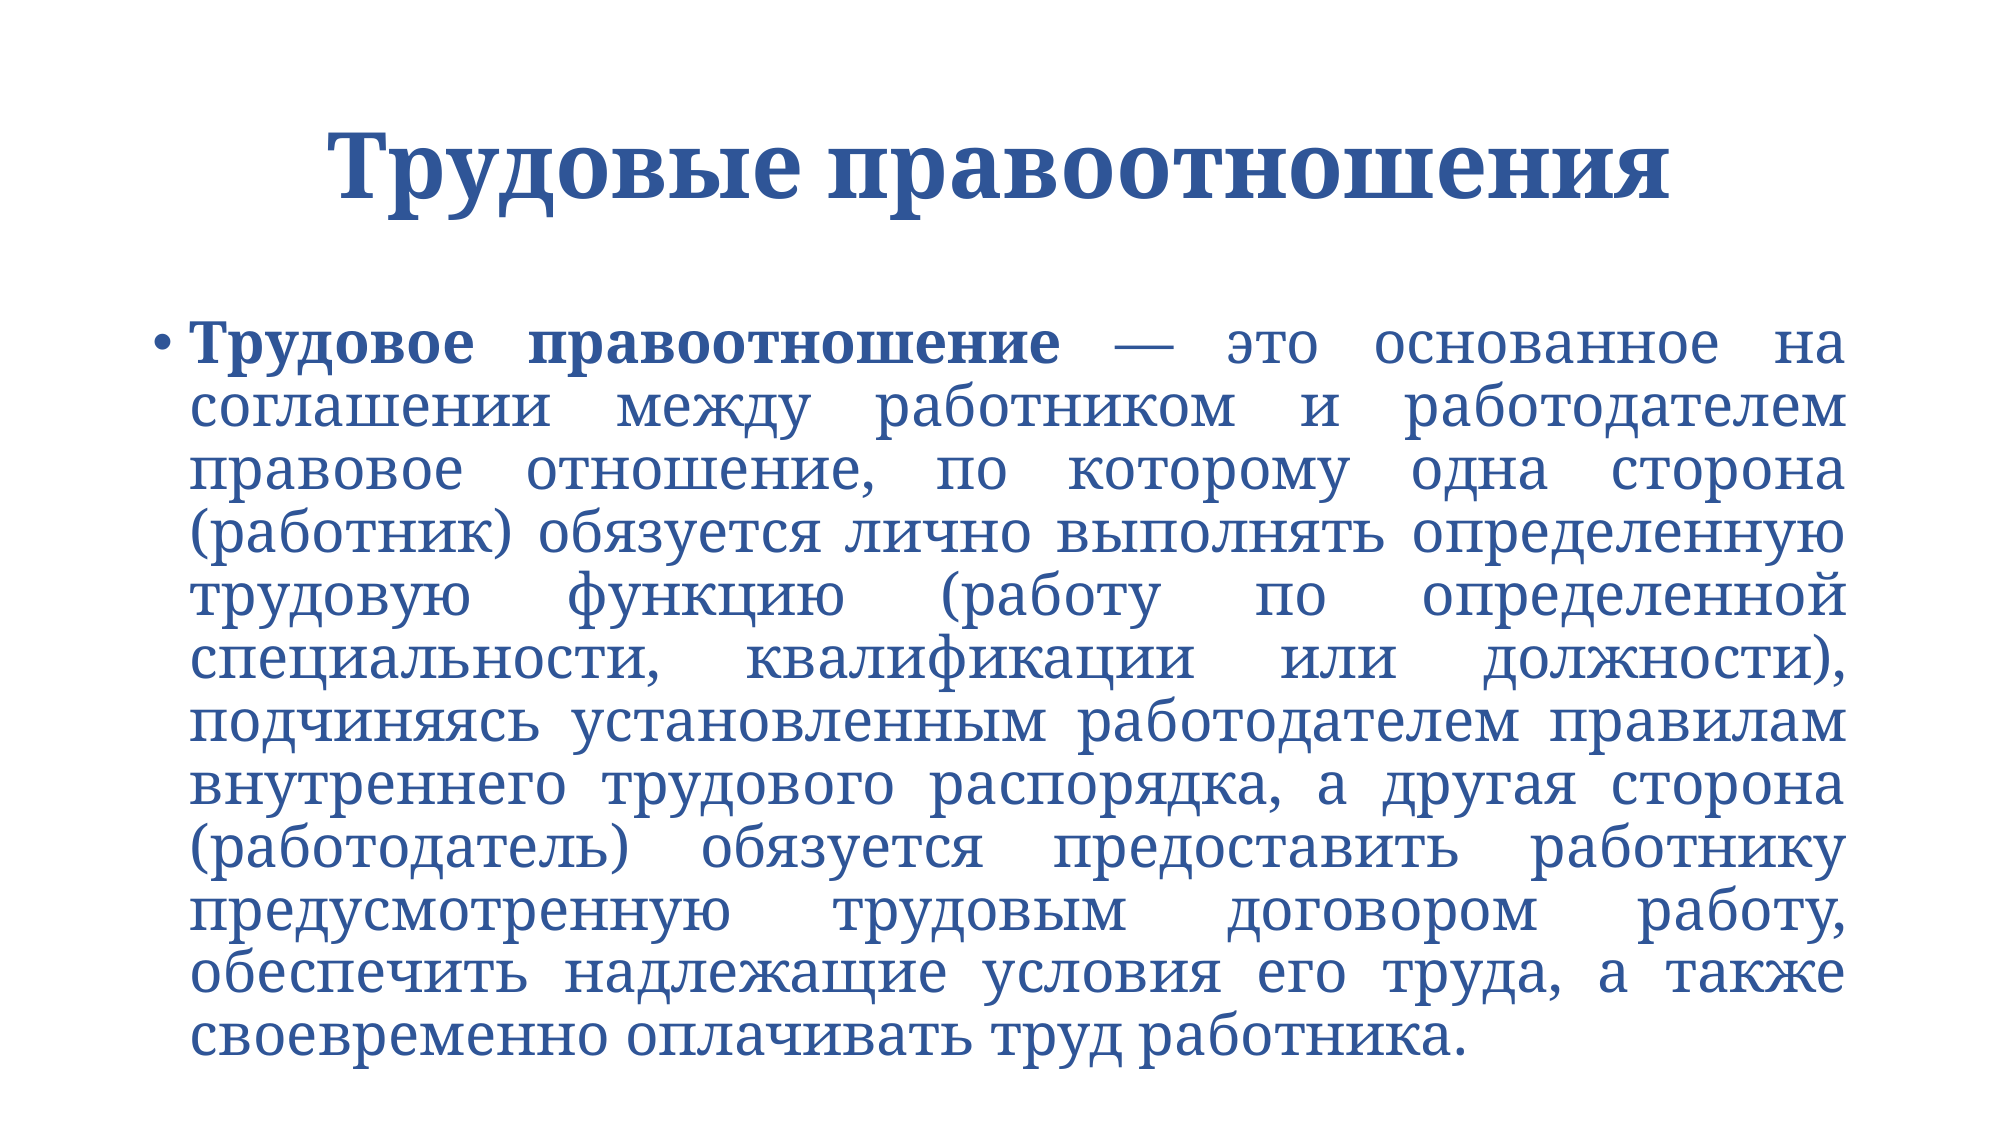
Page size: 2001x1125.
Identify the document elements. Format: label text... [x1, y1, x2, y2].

title Трудовые правоотношения [137, 59, 1863, 278]
list Трудовое правоотношение — это основанное на соглашении между работником и работодателем правовое отношение, по которому одна сторона (работник) обязуется лично выполнять определенную трудовую функцию (работу по определенной специальности, квалификации или должности), подчиняясь установленным работодателем правилам внутреннего трудового распорядка, а другая сторона (работодатель) обязуется предоставить работнику предусмотренную трудовым договором работу, обеспечить надлежащие условия его труда, а также своевременно оплачивать труд работника. [137, 305, 1863, 1020]
